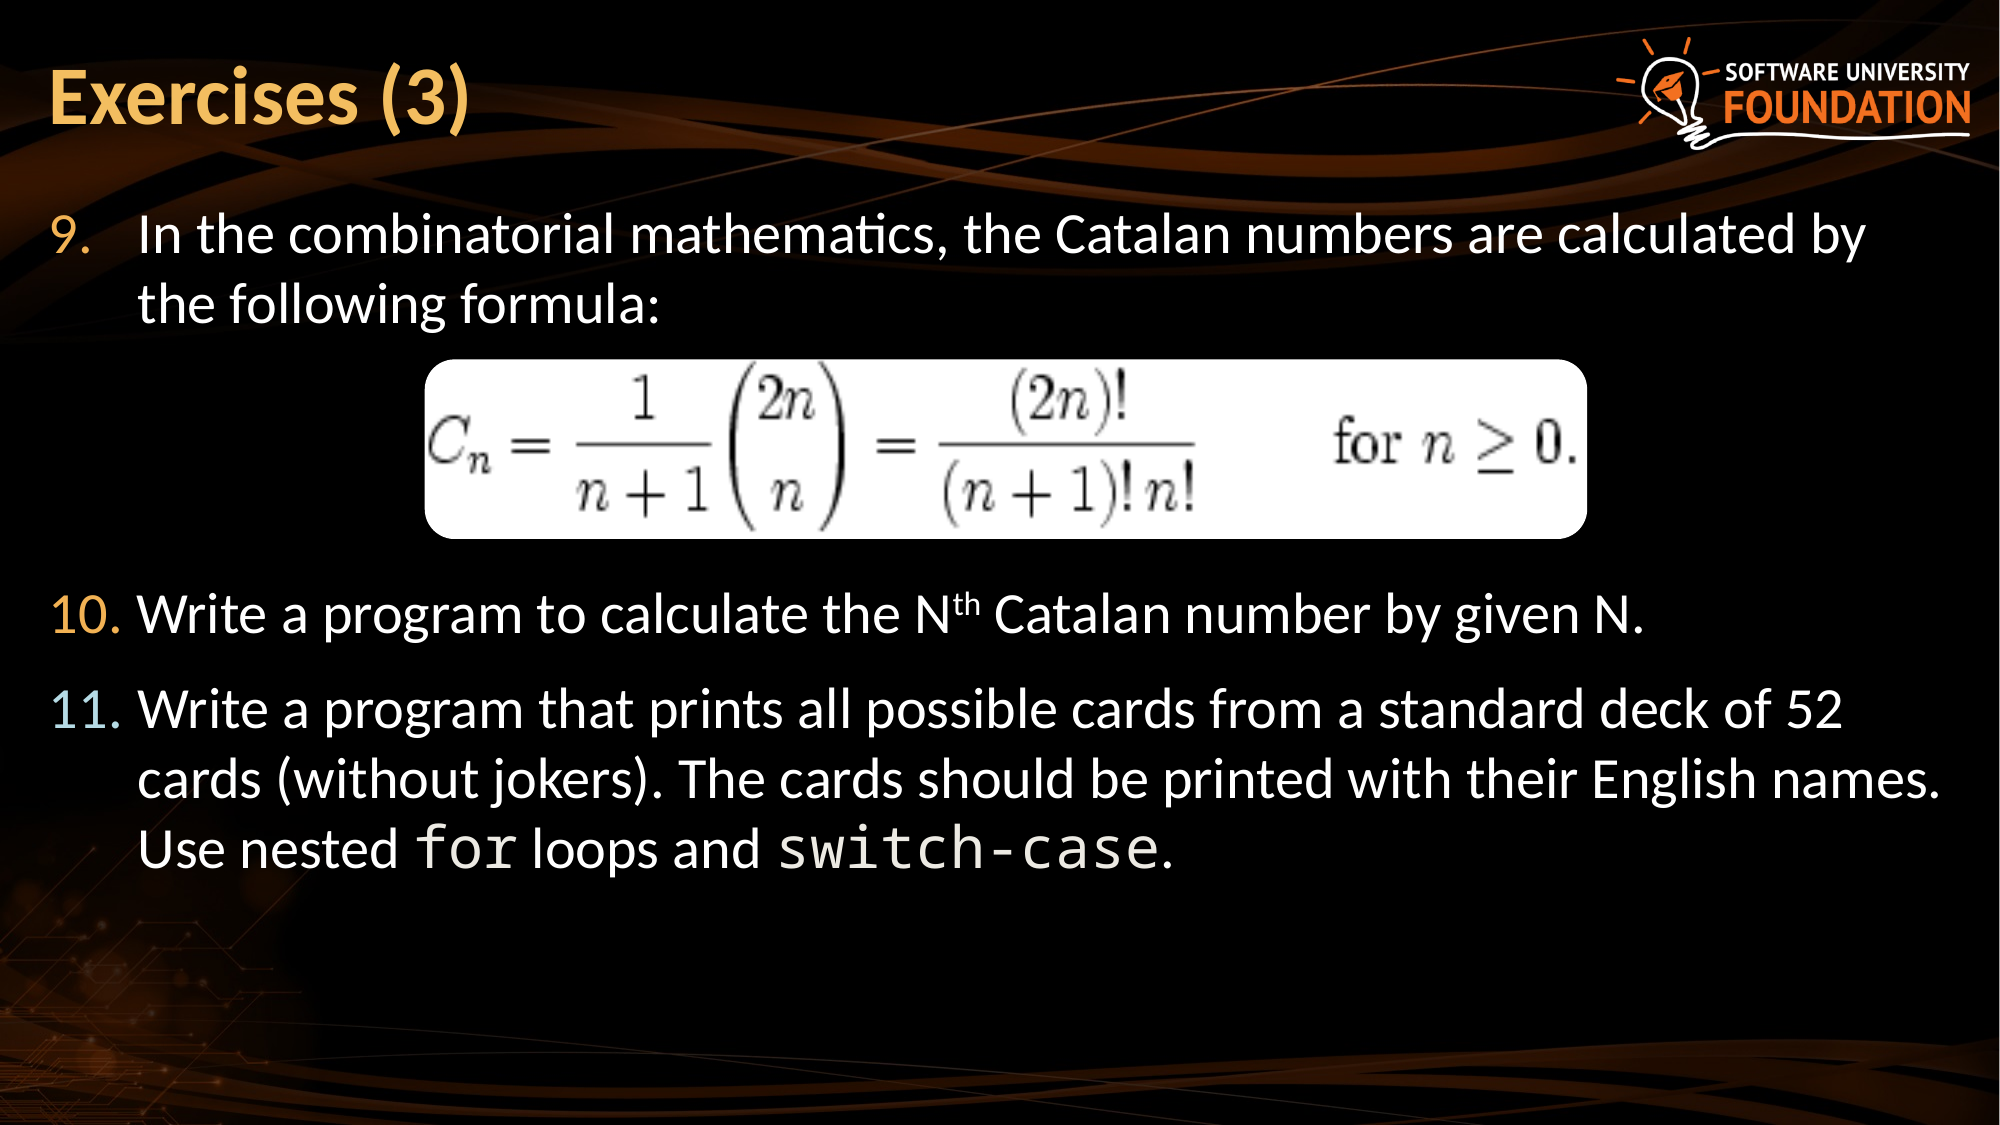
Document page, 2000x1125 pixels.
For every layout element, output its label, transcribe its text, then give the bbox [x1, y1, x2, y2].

list In the combinatorial mathematics, the Catalan numbers are calculated by the following formula: Write a program to calculate the Nth Catalan number by given N. Write a program that prints all possible cards from a standard deck of 52 cards (without jokers). The cards should be printed with their English names. Use nested for loops and switch-case. [31, 188, 1968, 1103]
title Exercises (3) [30, 6, 1602, 189]
picture [0, 0, 2000, 1125]
